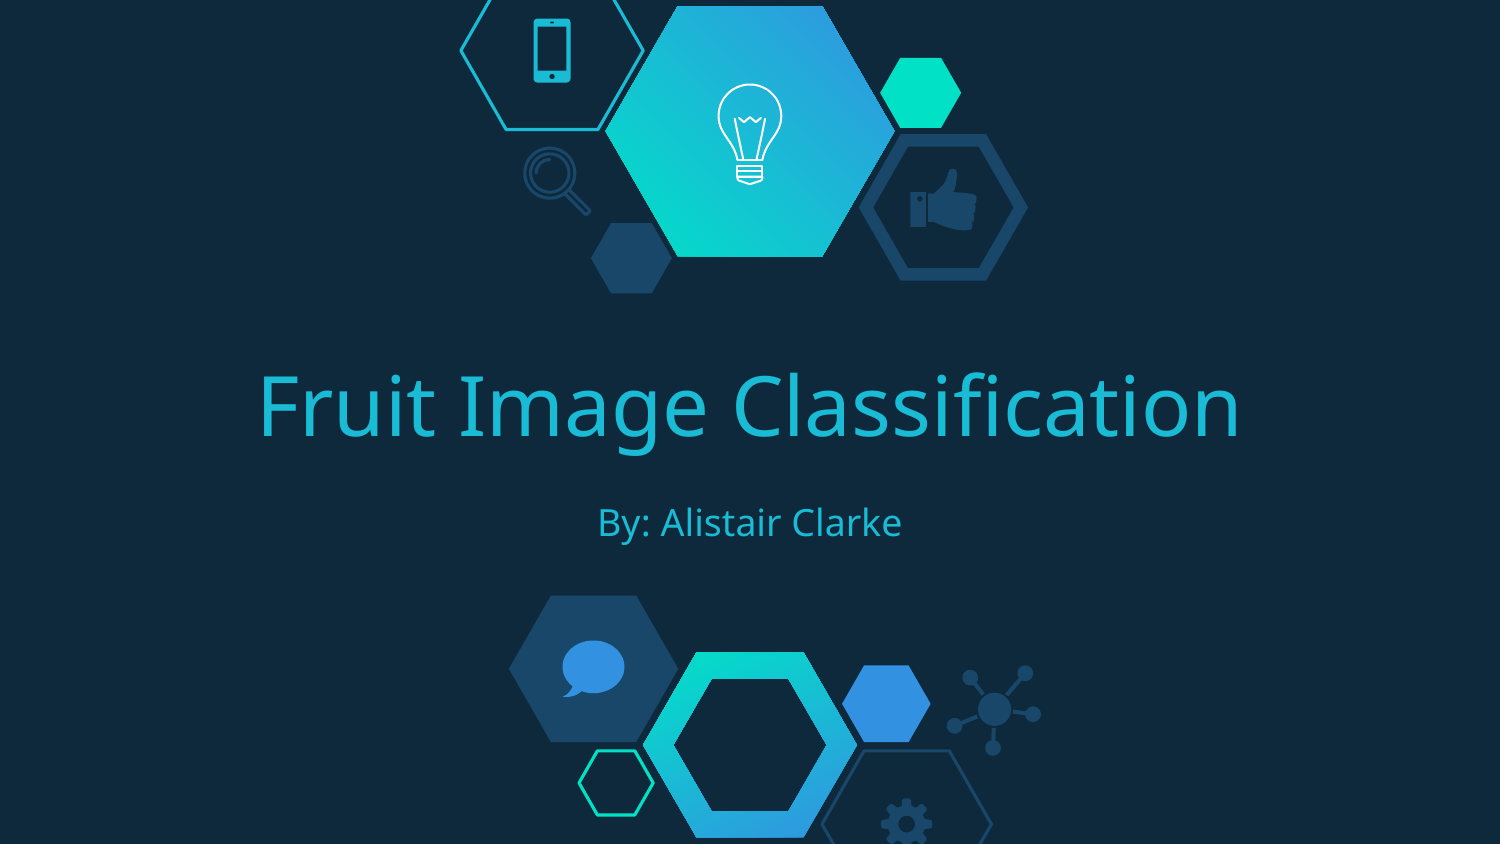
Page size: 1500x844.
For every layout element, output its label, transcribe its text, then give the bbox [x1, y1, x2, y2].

title Fruit Image Classification By: Alistair Clarke [175, 325, 1325, 572]
